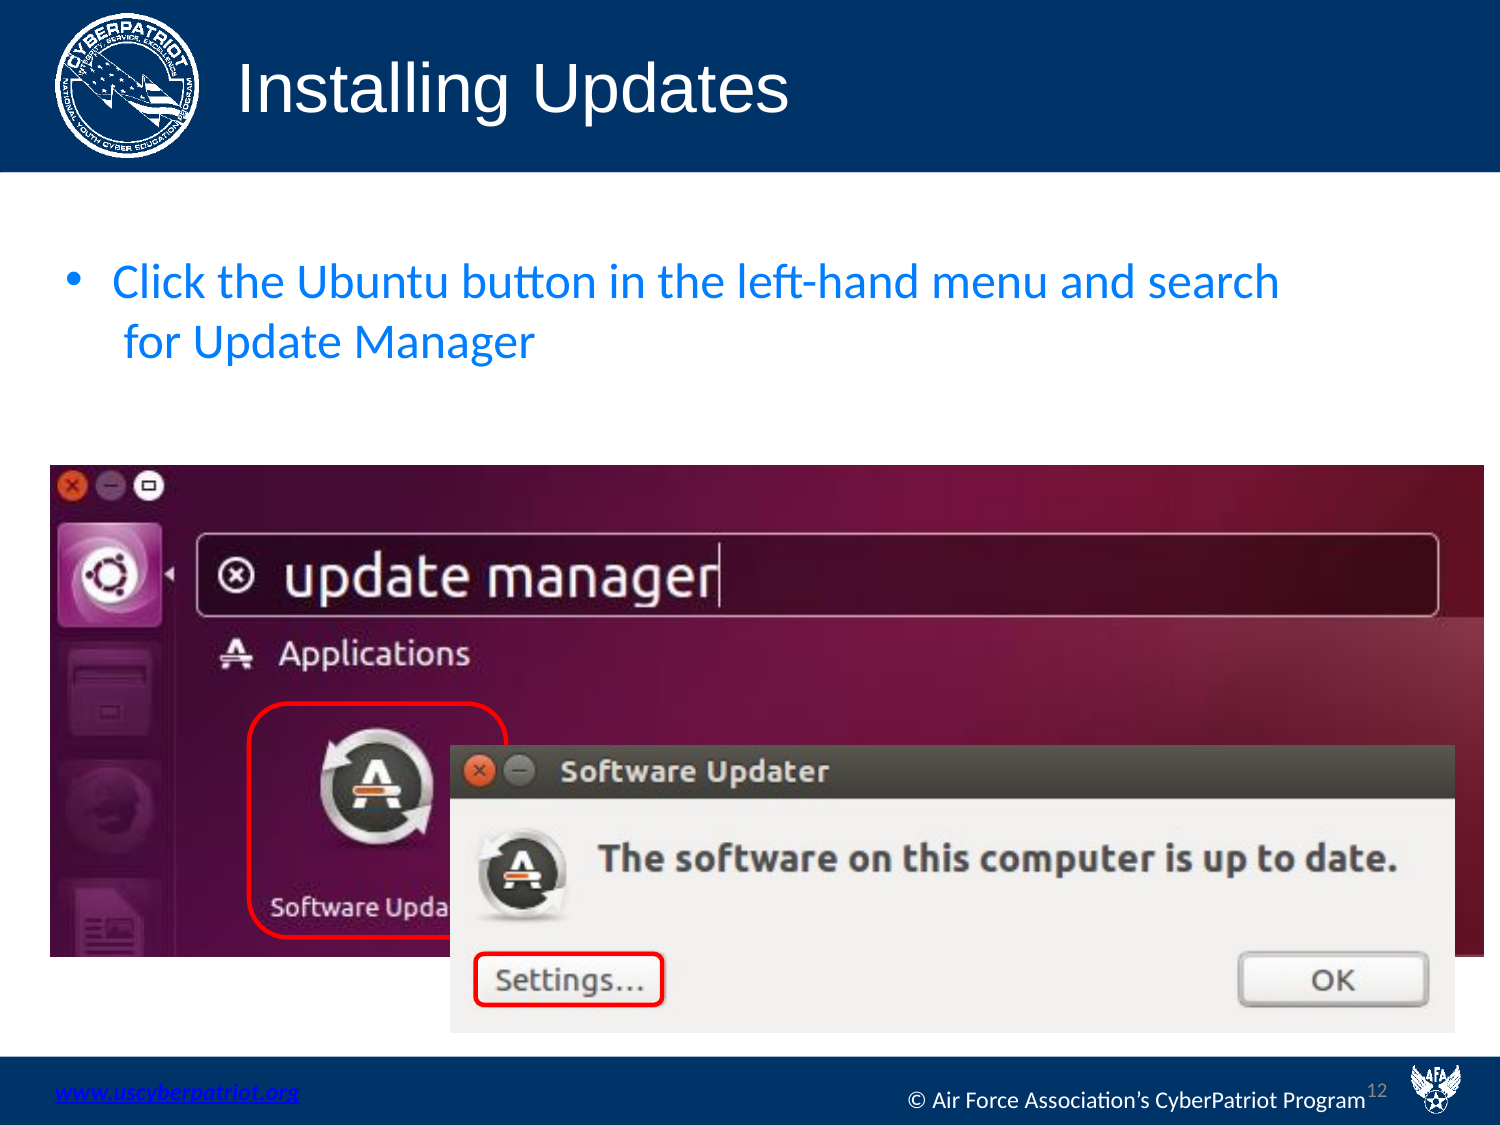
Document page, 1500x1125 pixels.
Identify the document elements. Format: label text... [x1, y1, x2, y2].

text_box © Air Force Association’s CyberPatriot Program‹#› [904, 1060, 1417, 1125]
text_box Click the Ubuntu button in the left-hand menu and search for Update Manager [62, 245, 1286, 369]
picture [55, 13, 199, 158]
title Installing Updates [234, 39, 801, 231]
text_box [49, 465, 1484, 1033]
text_box www.uscyberpatriot.org [52, 1074, 310, 1106]
picture [1417, 1064, 1461, 1114]
